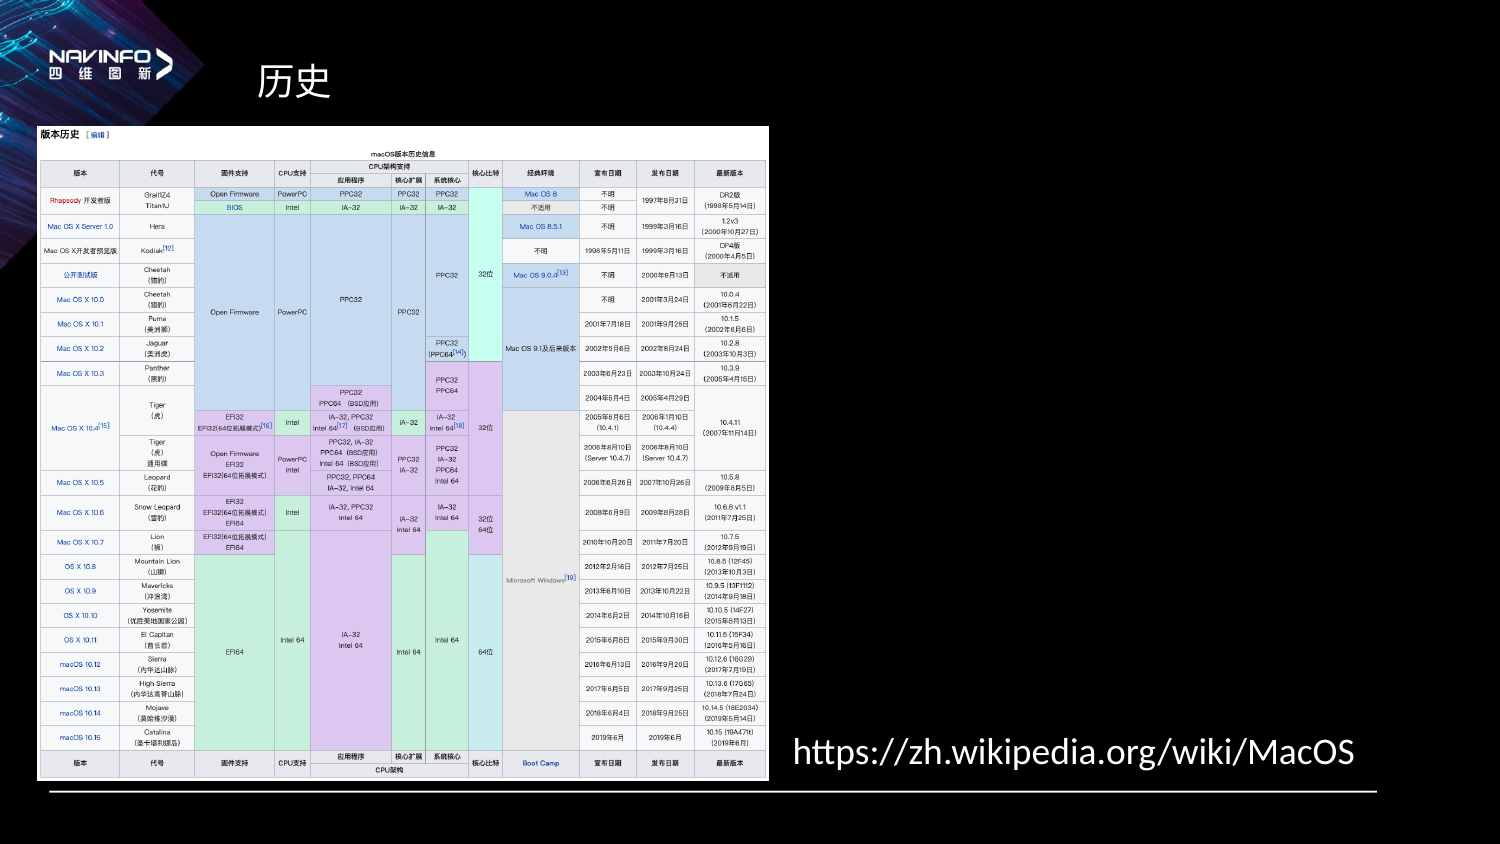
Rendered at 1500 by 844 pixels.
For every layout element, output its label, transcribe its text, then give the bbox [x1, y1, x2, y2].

picture [0, 0, 1500, 844]
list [36, 126, 769, 781]
title 历史 [242, 33, 1425, 127]
text_box https://zh.wikipedia.org/wiki/MacOS [776, 718, 1447, 781]
picture [20, 40, 31, 45]
